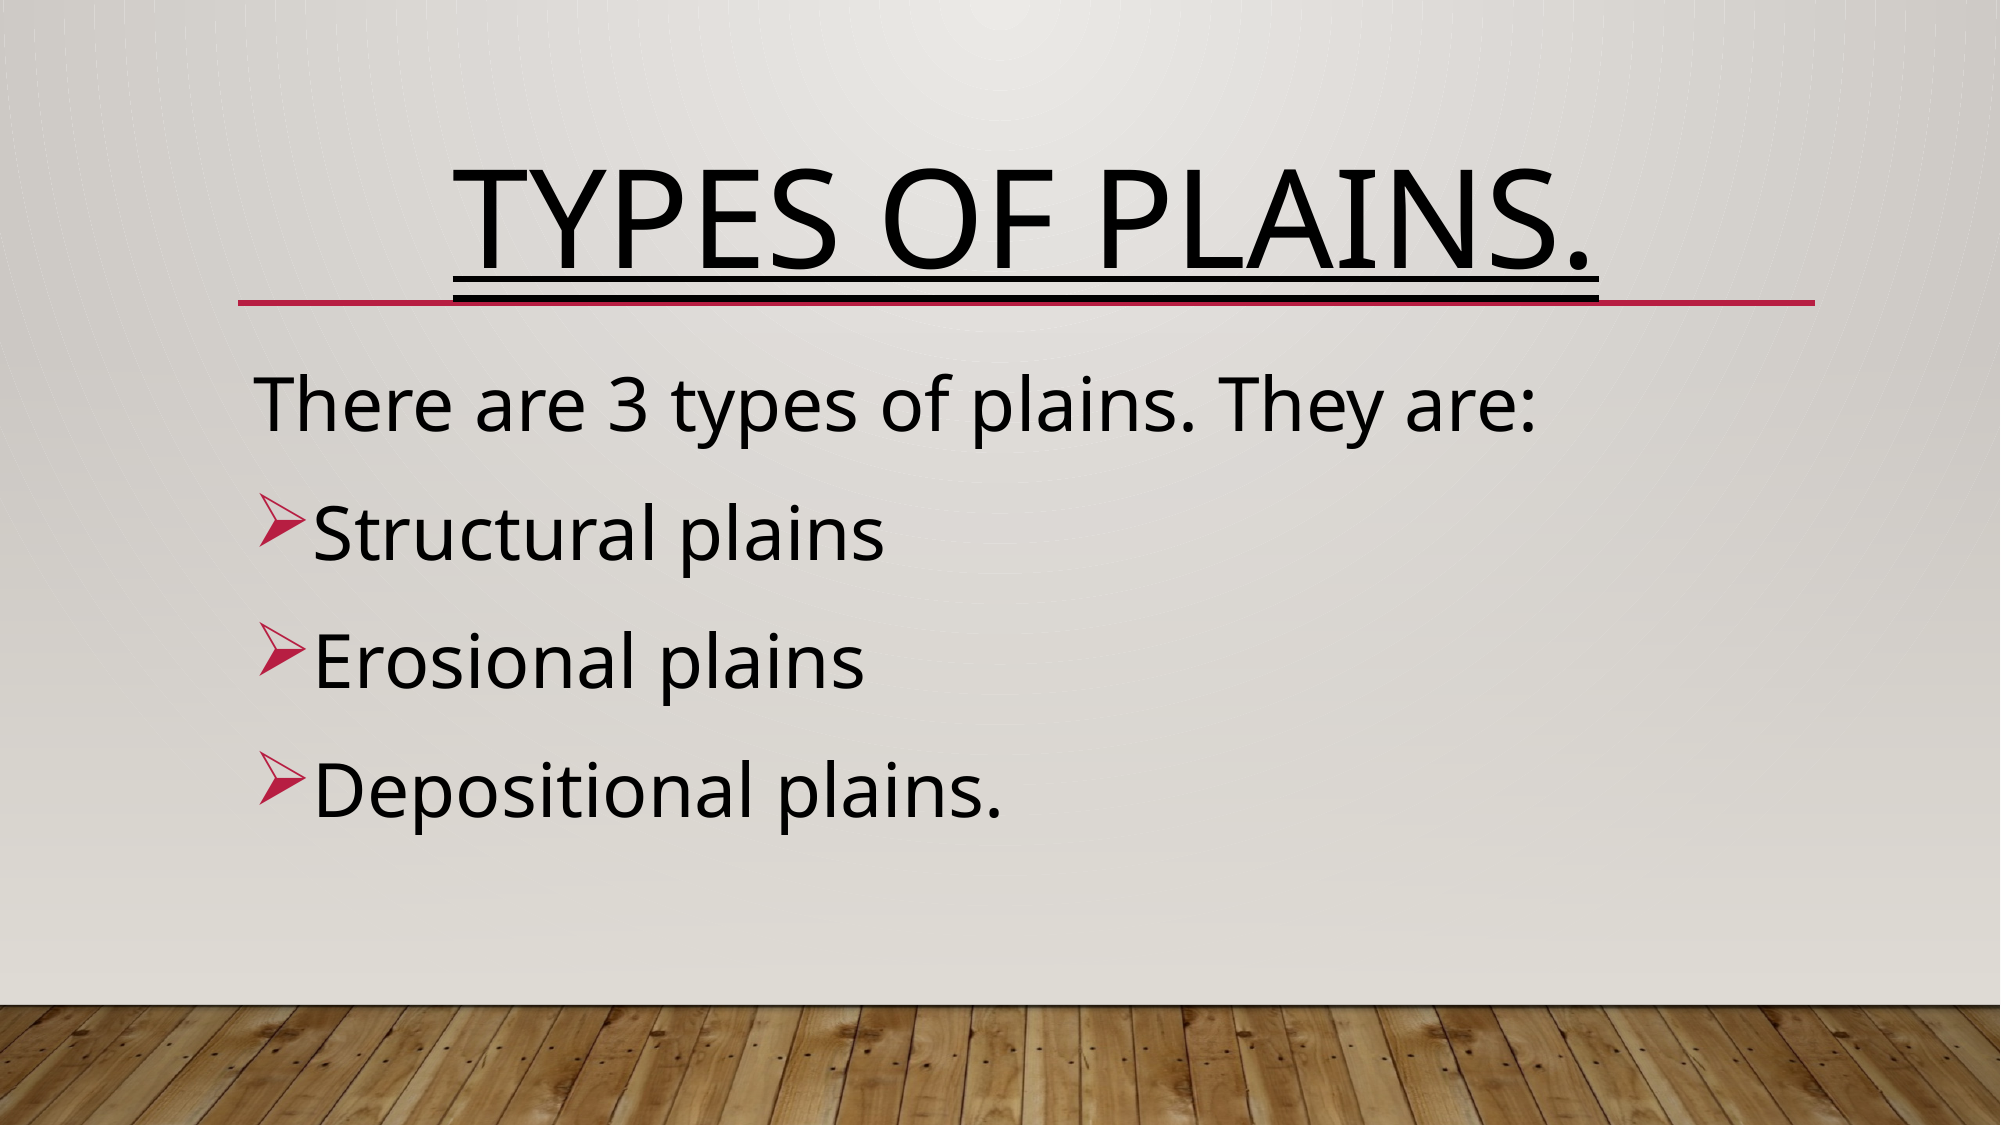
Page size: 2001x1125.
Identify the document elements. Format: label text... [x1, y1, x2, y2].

title TYPES OF PLAINS. [238, 142, 1814, 315]
list There are 3 types of plains. They are: Structural plains Erosional plains Depositional plains. [238, 330, 1814, 897]
picture [0, 1005, 2000, 1125]
